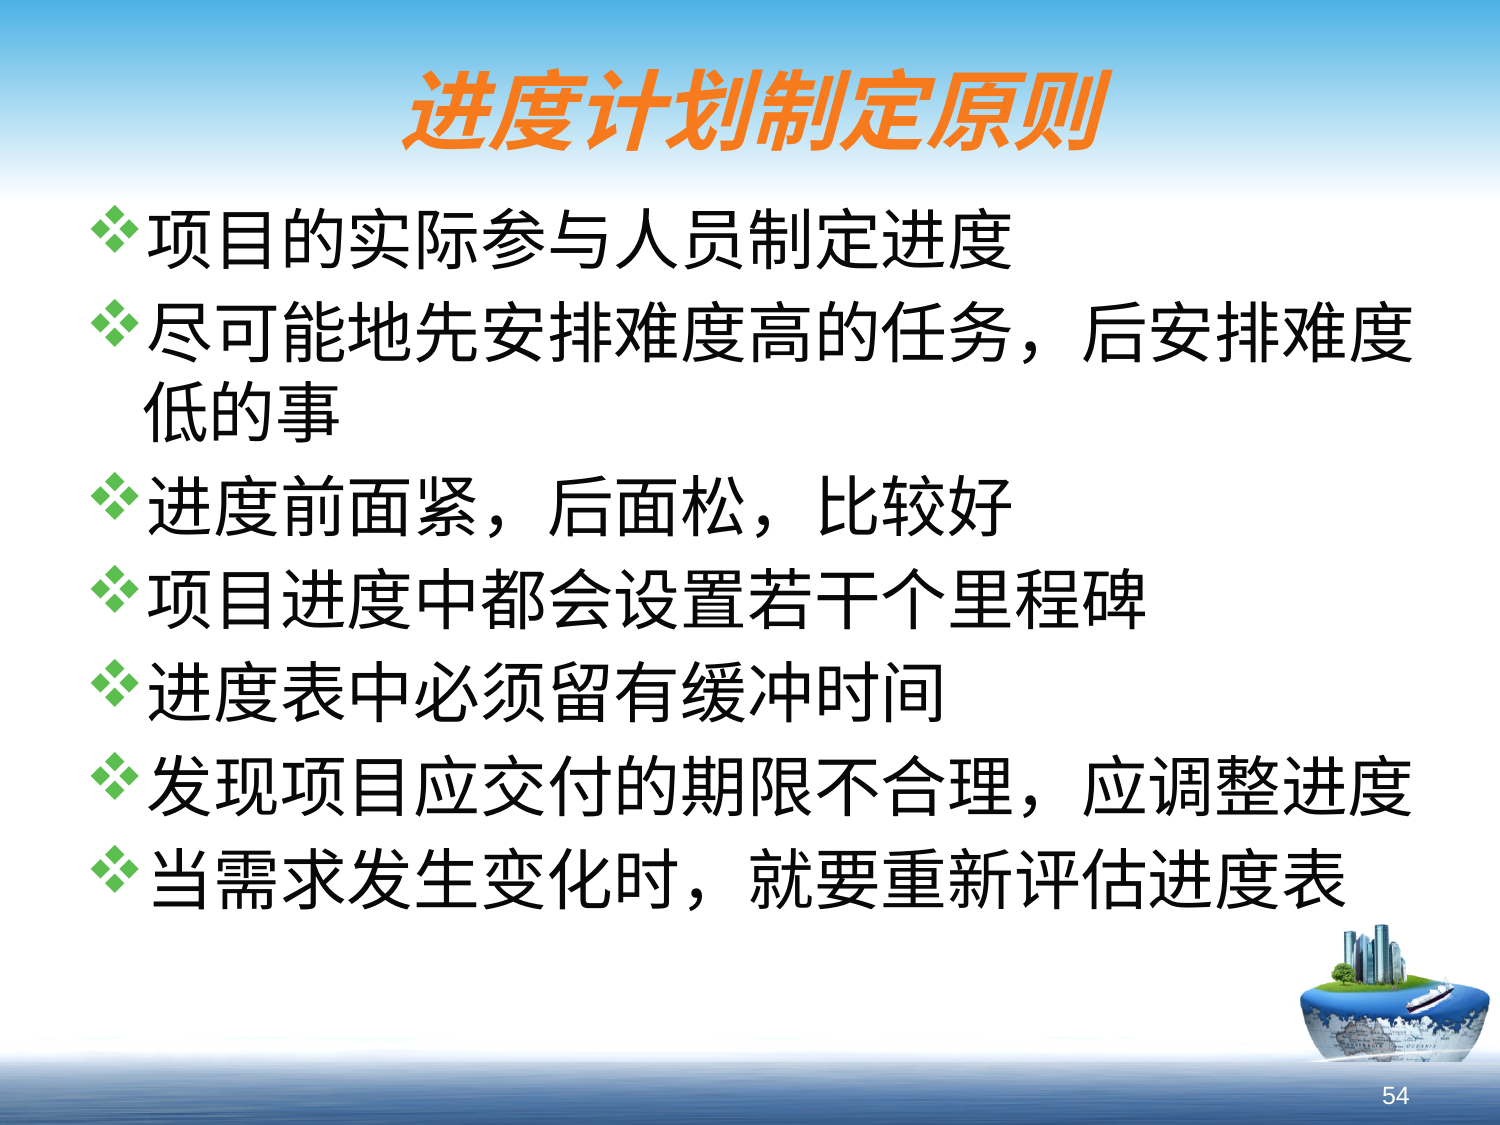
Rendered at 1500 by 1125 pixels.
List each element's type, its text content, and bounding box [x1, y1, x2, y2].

list 项目的实际参与人员制定进度 尽可能地先安排难度高的任务，后安排难度低的事 进度前面紧，后面松，比较好 项目进度中都会设置若干个里程碑 进度表中必须留有缓冲时间 发现项目应交付的期限不合理，应调整进度 当需求发生变化时，就要重新评估进度表 [70, 190, 1471, 743]
picture [0, 920, 1500, 1125]
title 进度计划制定原则 [75, 37, 1425, 180]
slide_number 54 [1074, 1072, 1425, 1113]
